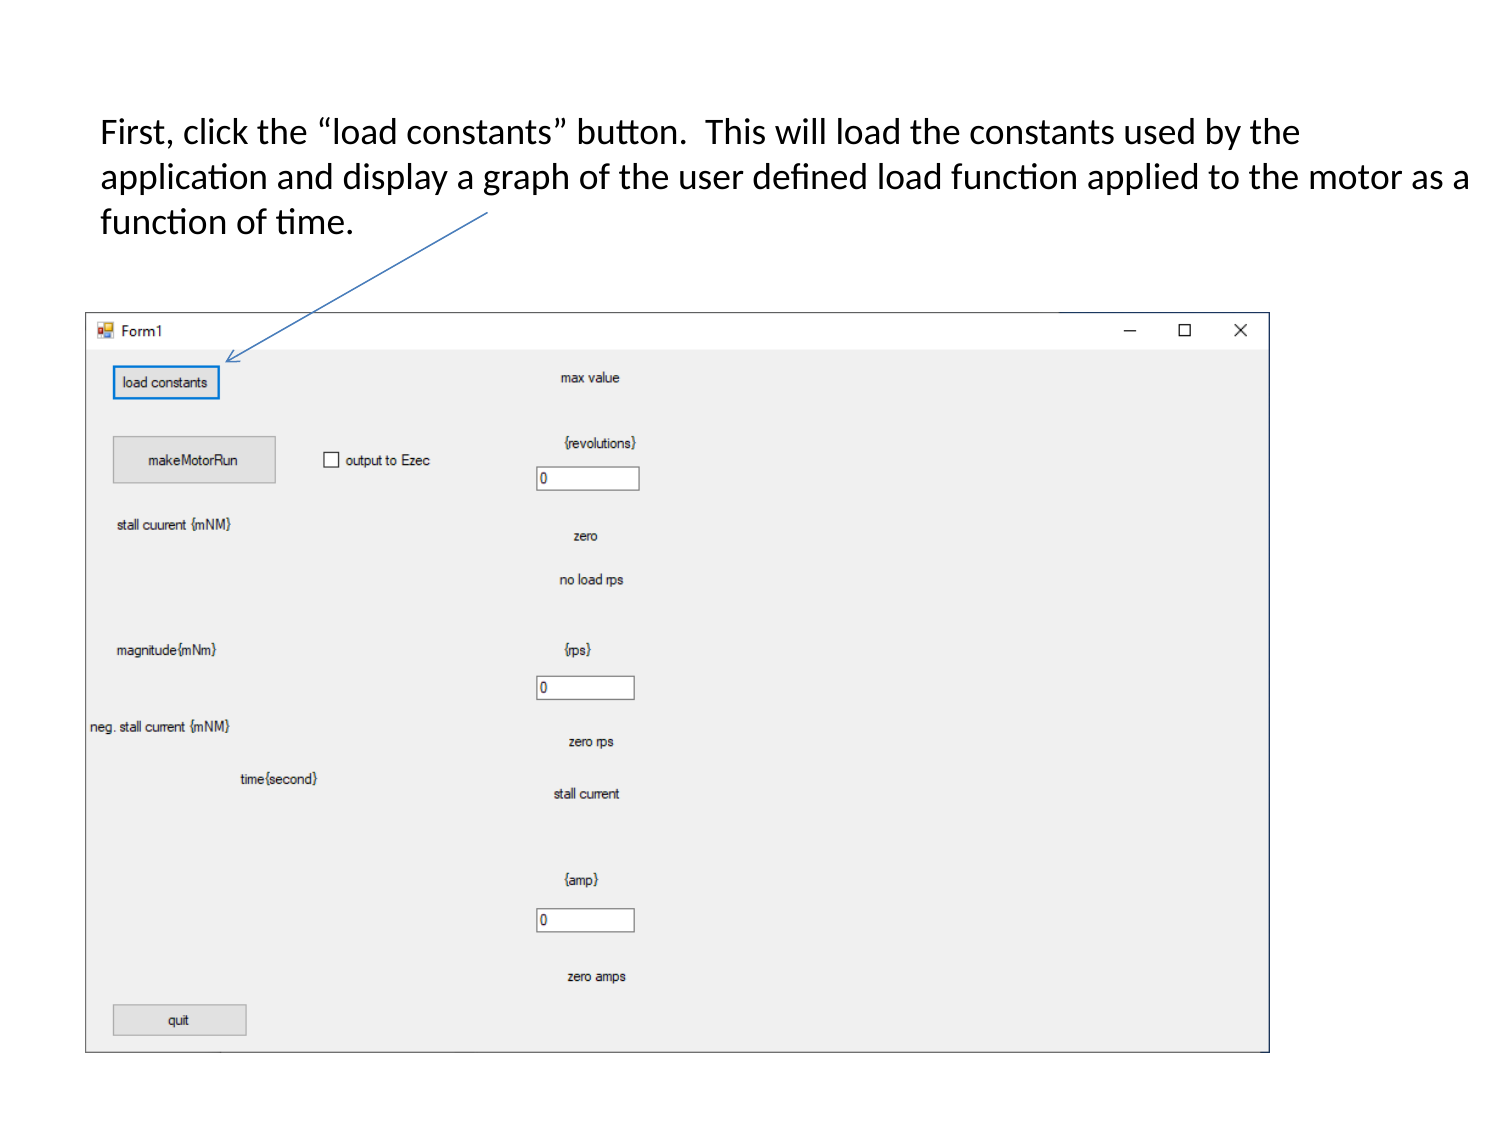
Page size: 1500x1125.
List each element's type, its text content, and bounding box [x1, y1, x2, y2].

picture [85, 312, 1271, 1054]
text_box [224, 212, 488, 363]
text_box First, click the “load constants” button. This will load the constants used by the application and display a graph of the user defined load function applied to the motor as a function of time. [85, 99, 1488, 250]
